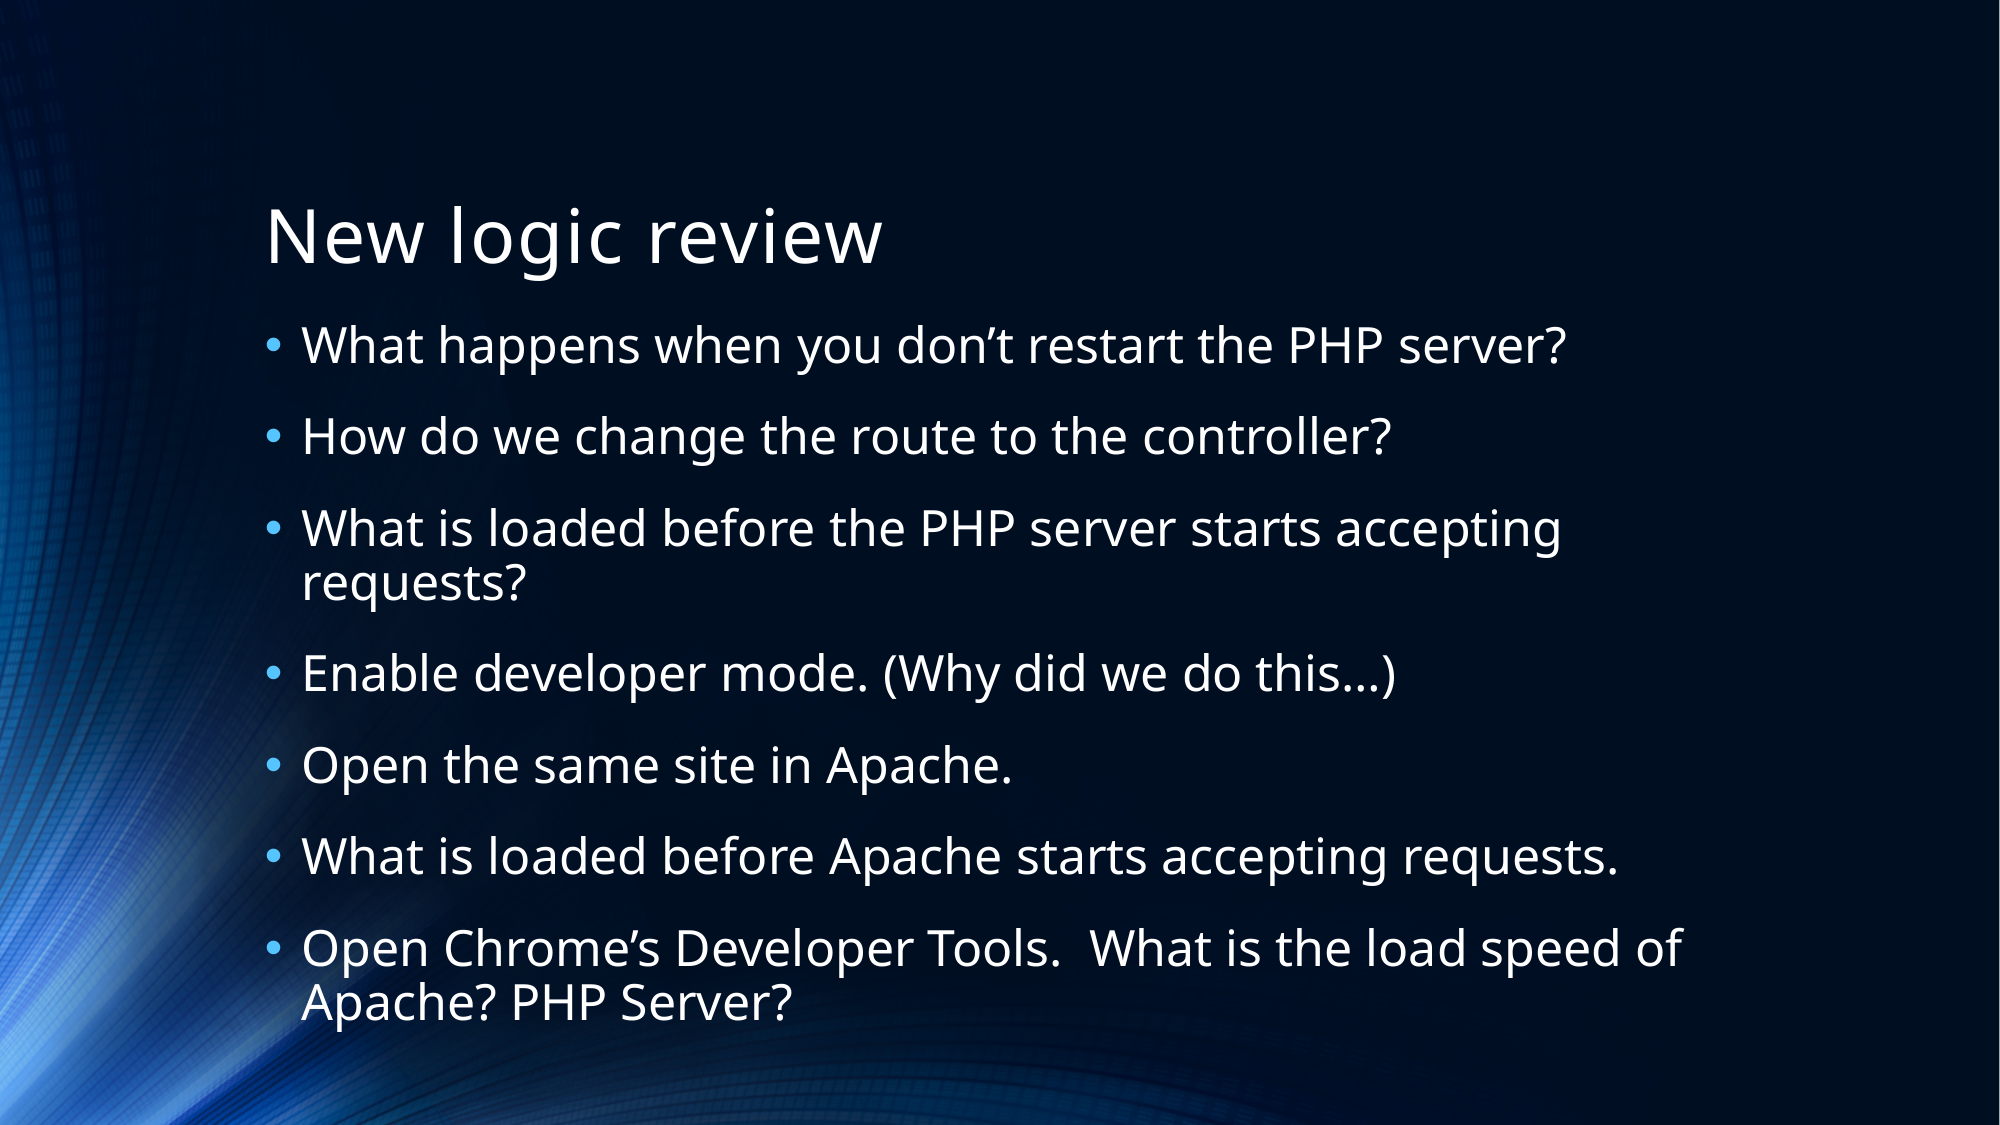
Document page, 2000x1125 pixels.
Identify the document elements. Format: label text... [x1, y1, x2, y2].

picture [0, 0, 2000, 1125]
title New logic review [249, 62, 1750, 288]
list What happens when you don’t restart the PHP server? How do we change the route to the controller? What is loaded before the PHP server starts accepting requests? Enable developer mode. (Why did we do this…) Open the same site in Apache. What is loaded before Apache starts accepting requests. Open Chrome’s Developer Tools. What is the load speed of Apache? PHP Server? [249, 312, 1749, 988]
